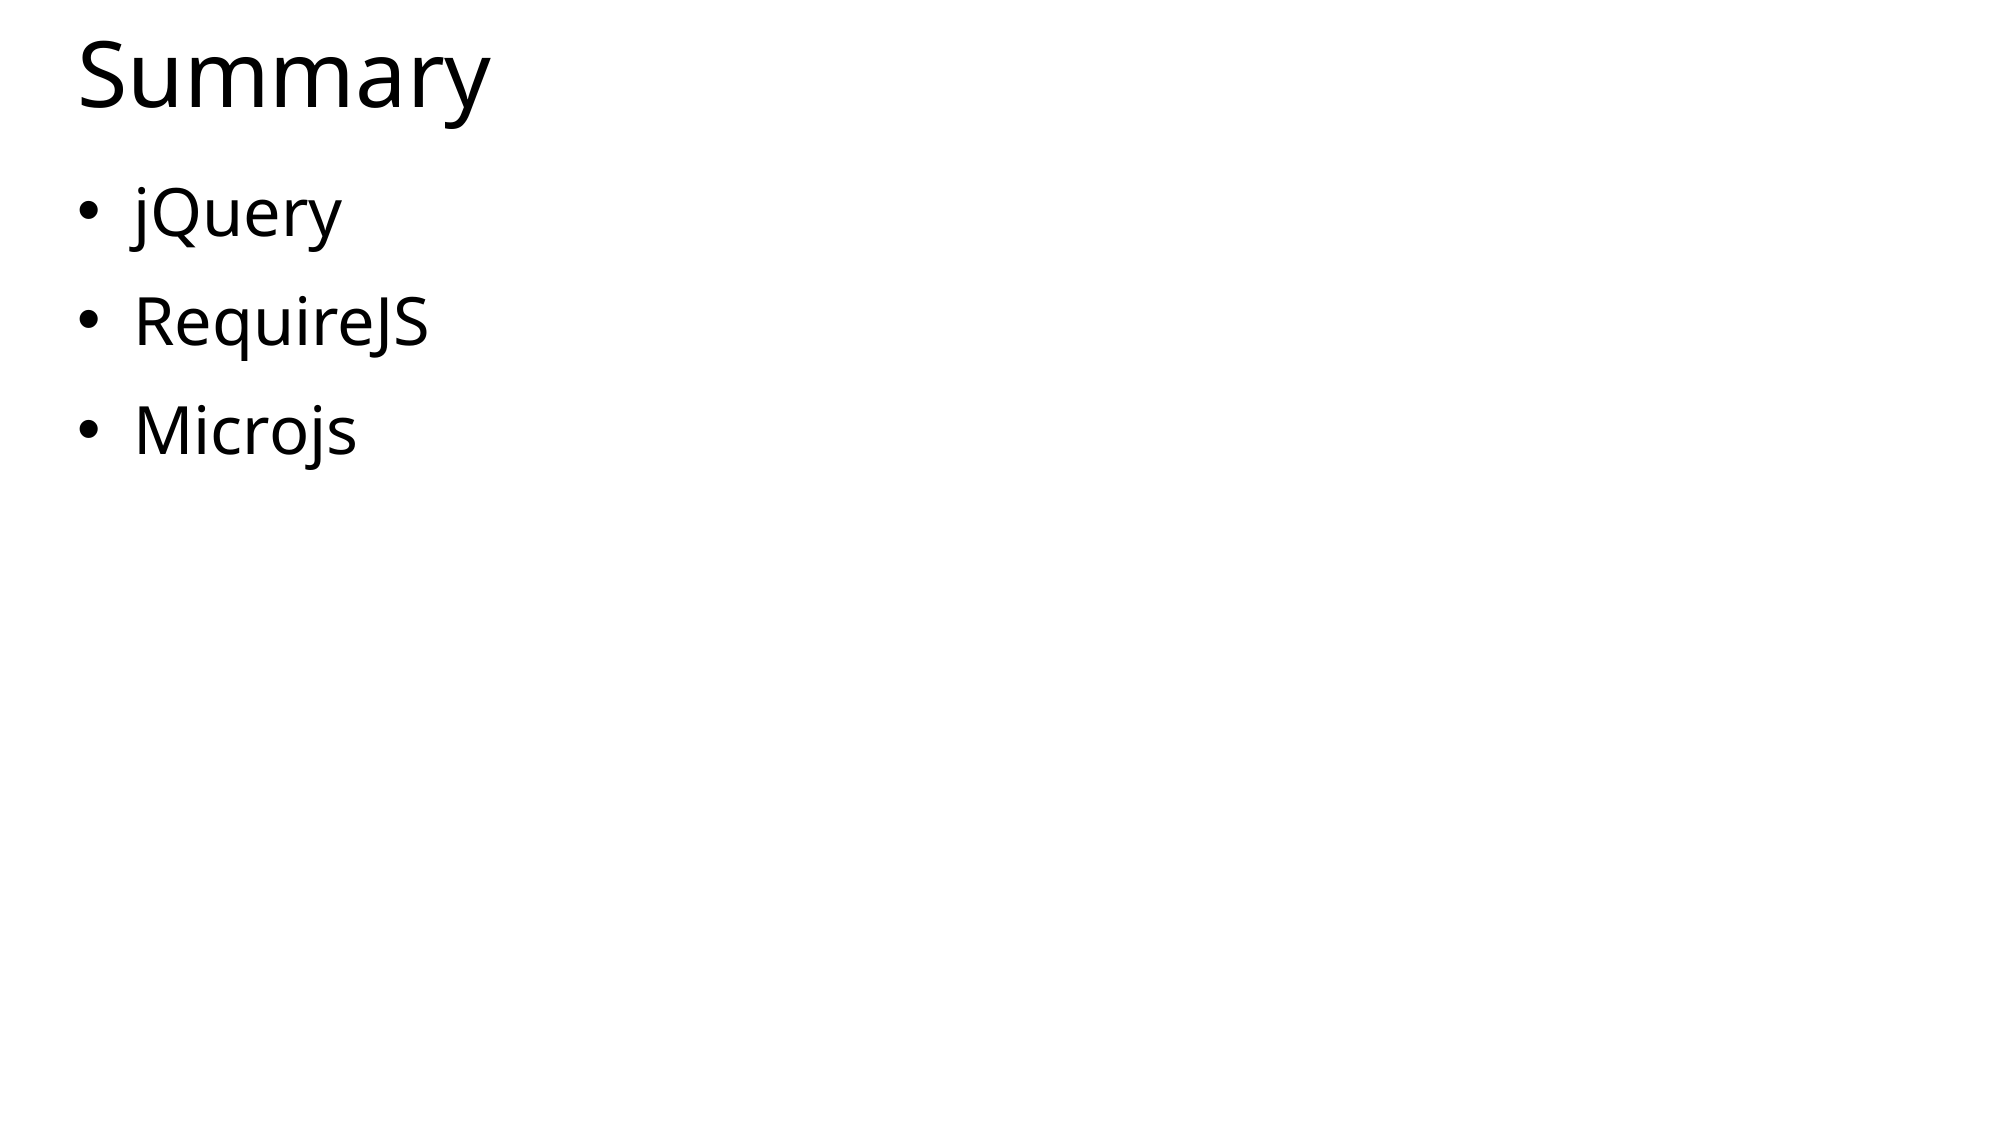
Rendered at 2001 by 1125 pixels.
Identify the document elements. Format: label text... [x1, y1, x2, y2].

list jQuery RequireJS Microjs [62, 161, 1953, 1097]
title Summary [62, 29, 1953, 144]
